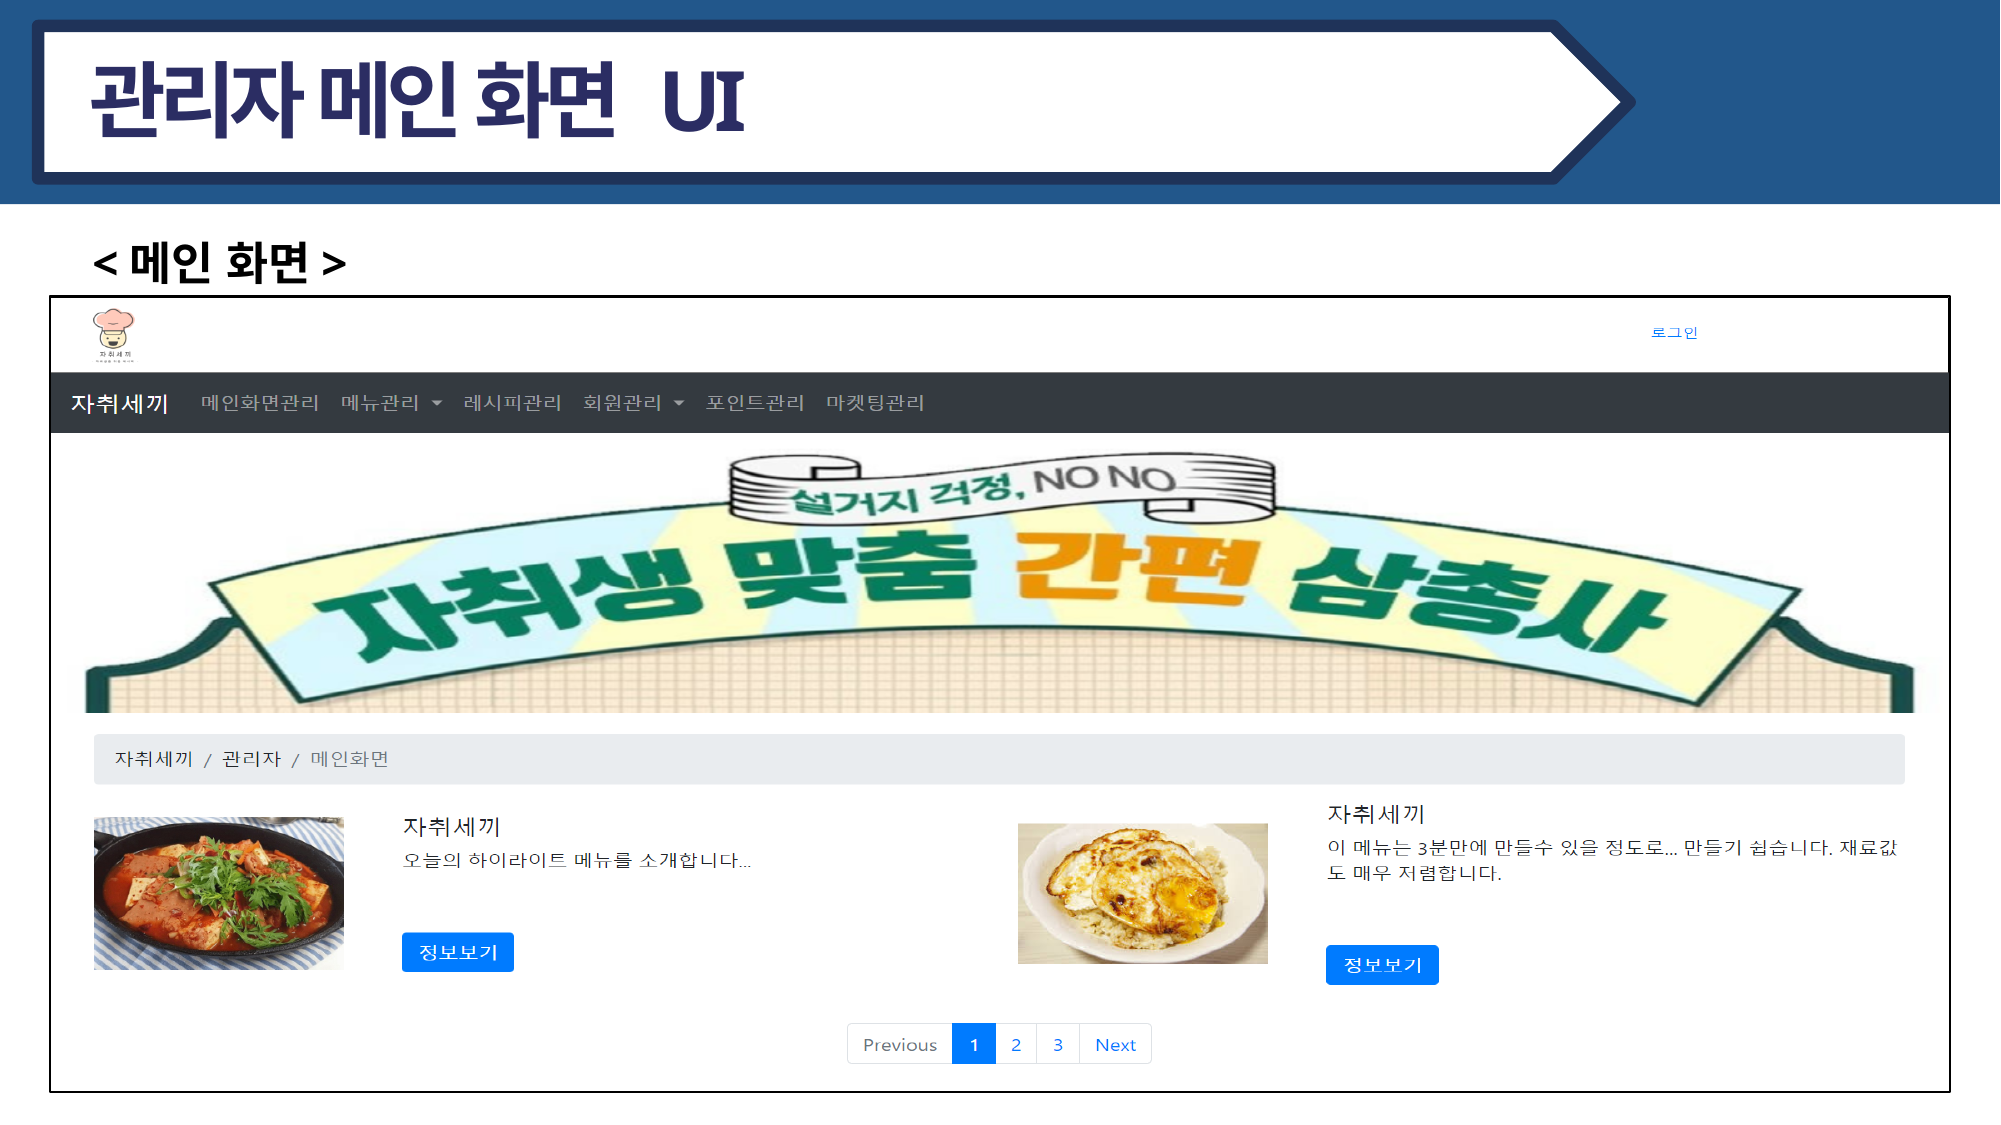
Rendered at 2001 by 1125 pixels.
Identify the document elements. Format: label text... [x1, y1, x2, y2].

text_box <메인 화면> [77, 227, 724, 295]
picture [50, 295, 1950, 1092]
text_box [0, 0, 2000, 206]
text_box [37, 25, 1631, 179]
